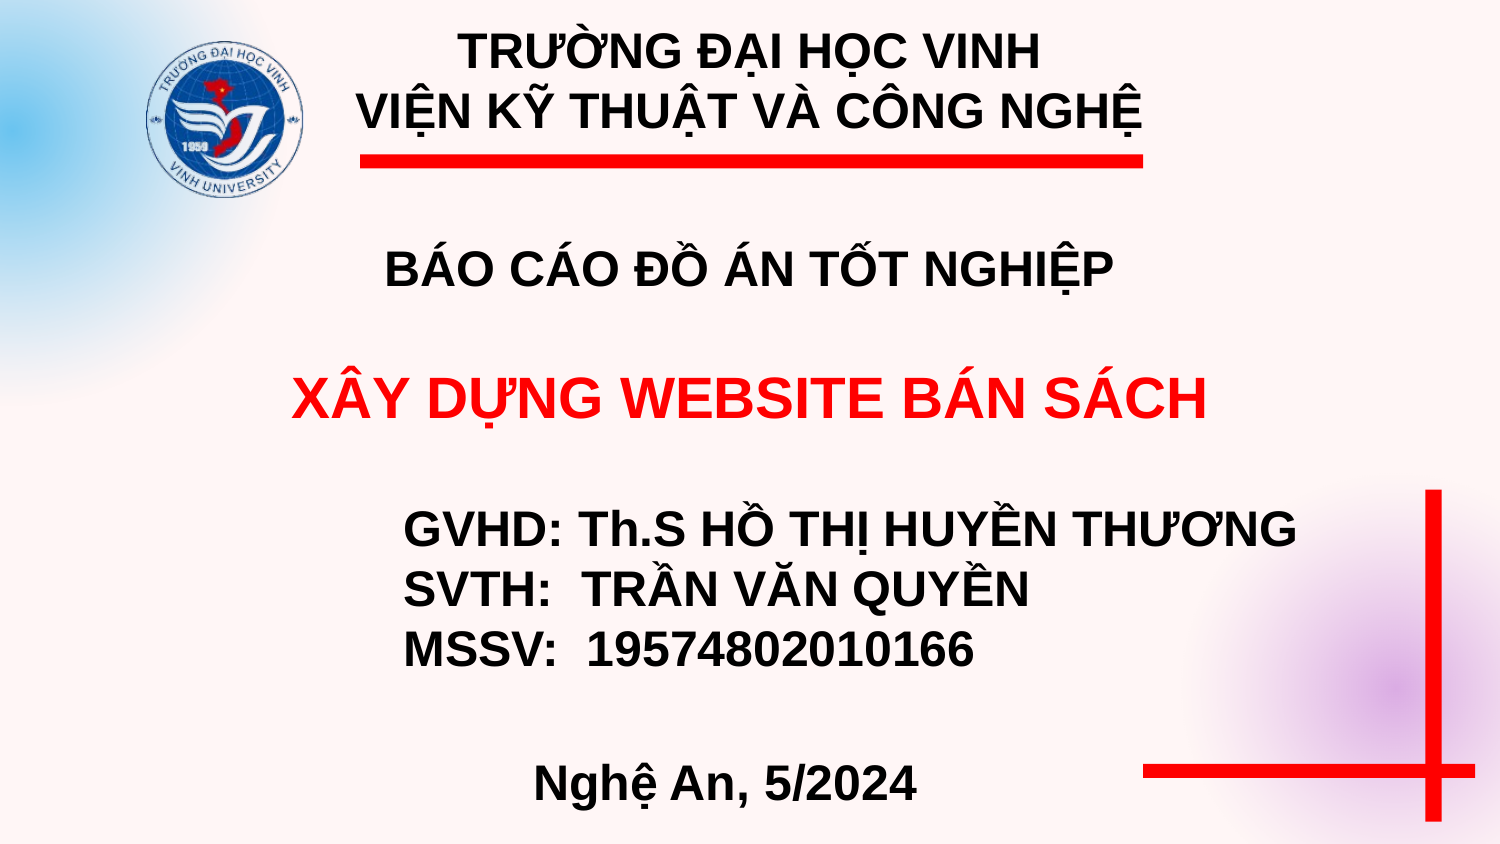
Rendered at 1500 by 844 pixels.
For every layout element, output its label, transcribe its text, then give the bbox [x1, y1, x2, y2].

text_box TRƯỜNG ĐẠI HỌC VINH VIỆN KỸ THUẬT VÀ CÔNG NGHỆ [303, 10, 1197, 146]
text_box [1423, 780, 1444, 824]
text_box [1141, 762, 1477, 780]
text_box Nghệ An, 5/2024 [518, 743, 982, 819]
picture [1178, 470, 1500, 844]
picture [0, 0, 304, 409]
text_box XÂY DỰNG WEBSITE BÁN SÁCH [58, 353, 1442, 439]
text_box GVHD: Th.S HỒ THỊ HUYỀN THƯƠNG SVTH: TRẦN VĂN QUYỀN MSSV: 19574802010166 [388, 489, 1348, 718]
text_box BÁO CÁO ĐỒ ÁN TỐT NGHIỆP [249, 229, 1251, 304]
text_box [358, 152, 1145, 171]
text_box [1423, 487, 1444, 762]
